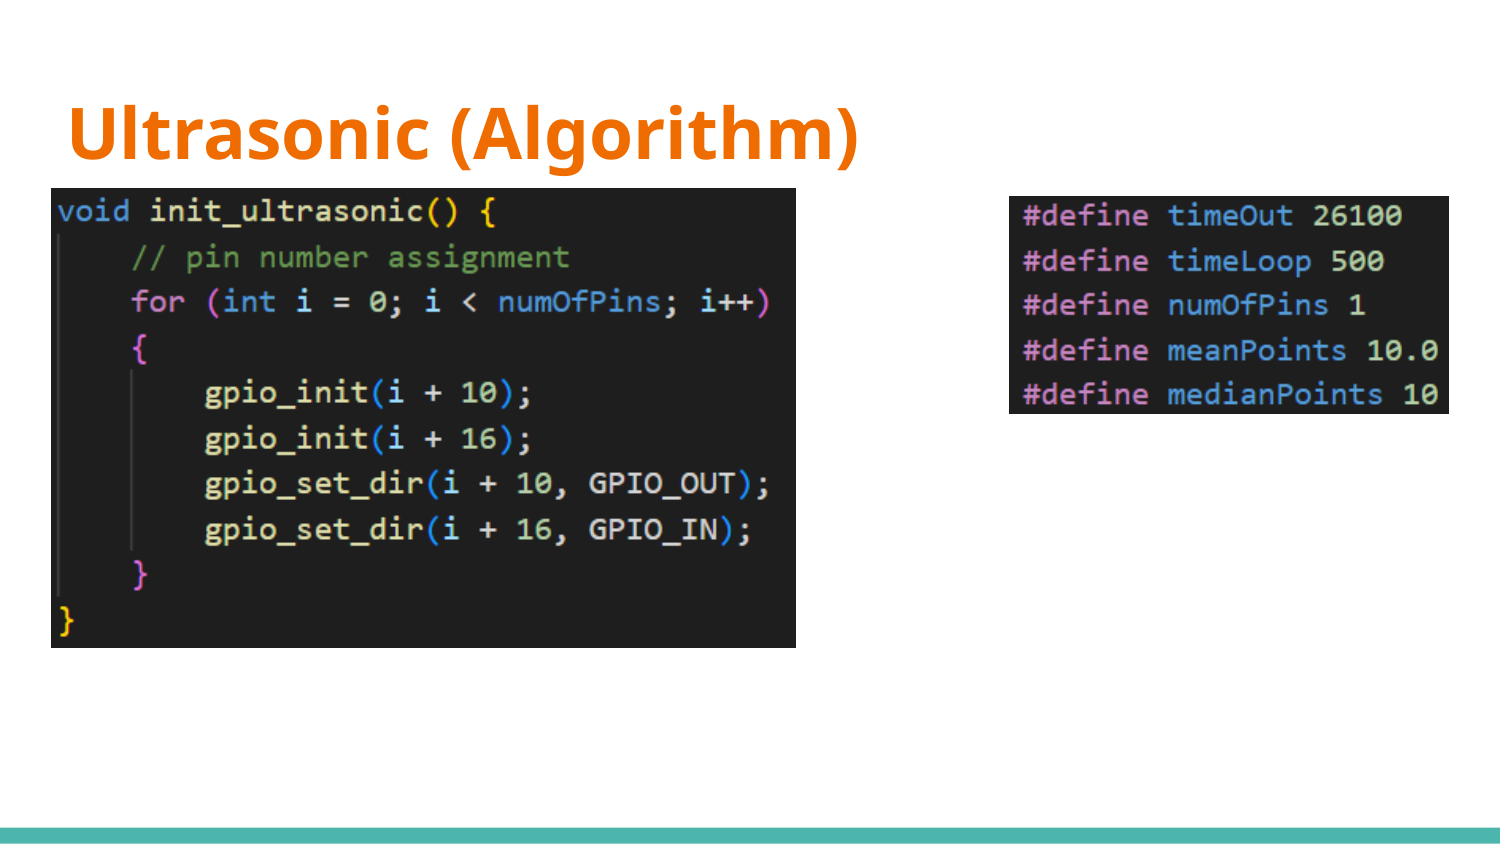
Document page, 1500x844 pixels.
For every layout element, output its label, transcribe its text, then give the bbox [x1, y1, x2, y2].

title Ultrasonic (Algorithm) [51, 72, 1449, 189]
picture [50, 188, 796, 648]
picture [1009, 195, 1450, 414]
